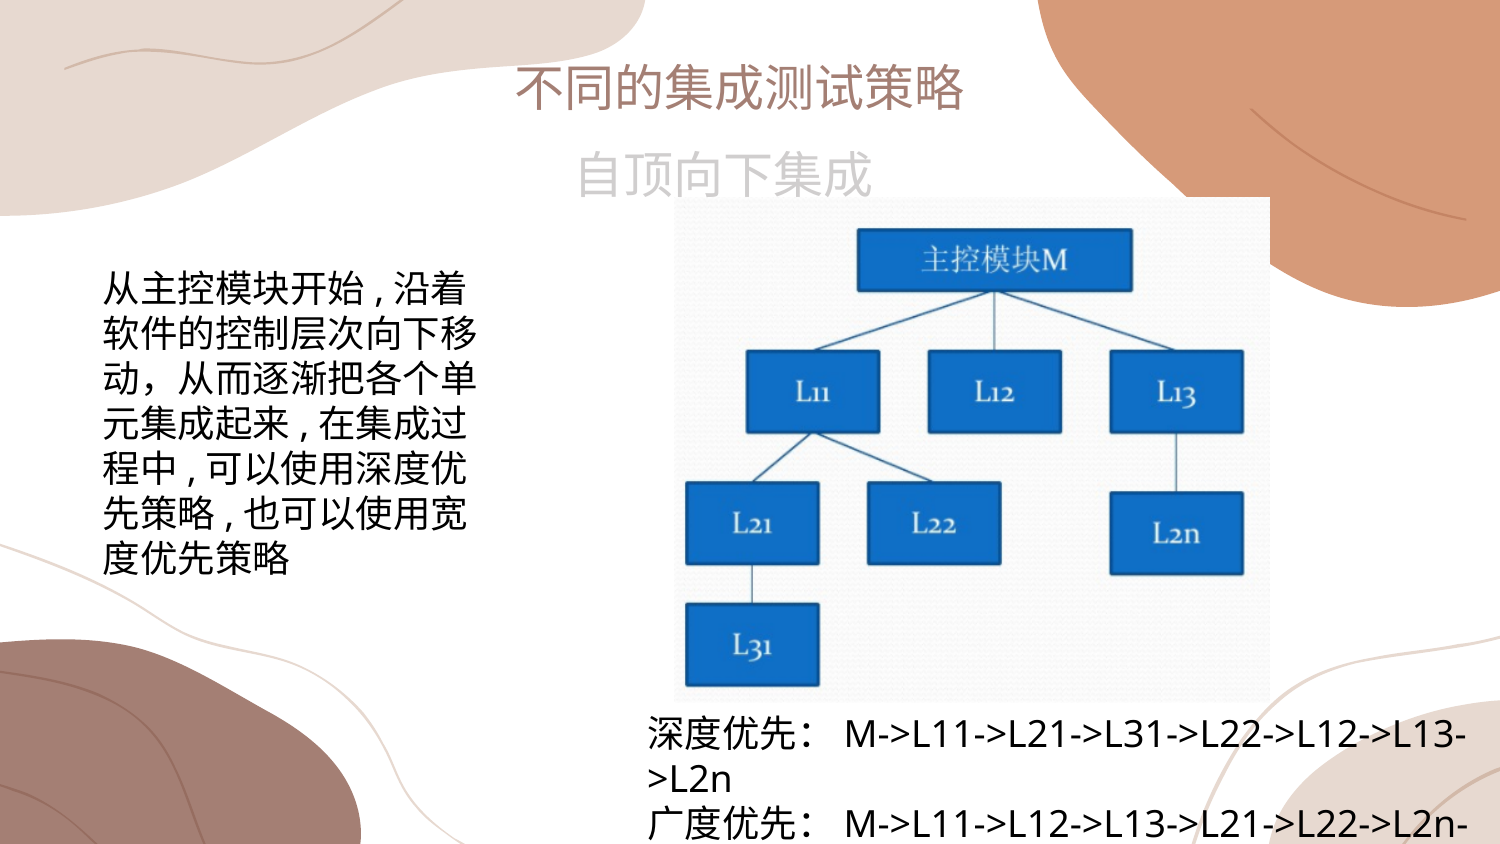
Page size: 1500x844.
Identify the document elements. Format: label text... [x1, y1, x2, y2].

text_box 深度优先：M->L11->L21->L31->L22->L12->L13->L2n 广度优先：M->L11->L12->L13->L21->L22->L2n->L31 [632, 702, 1487, 844]
text_box 不同的集成测试策略 [498, 48, 981, 124]
text_box 从主控模块开始,沿着软件的控制层次向下移动，从而逐渐把各个单元集成起来,在集成过程中,可以使用深度优先策略,也可以使用宽度优先策略 [88, 258, 519, 588]
text_box 自顶向下集成 [482, 136, 965, 211]
picture [673, 197, 1270, 703]
